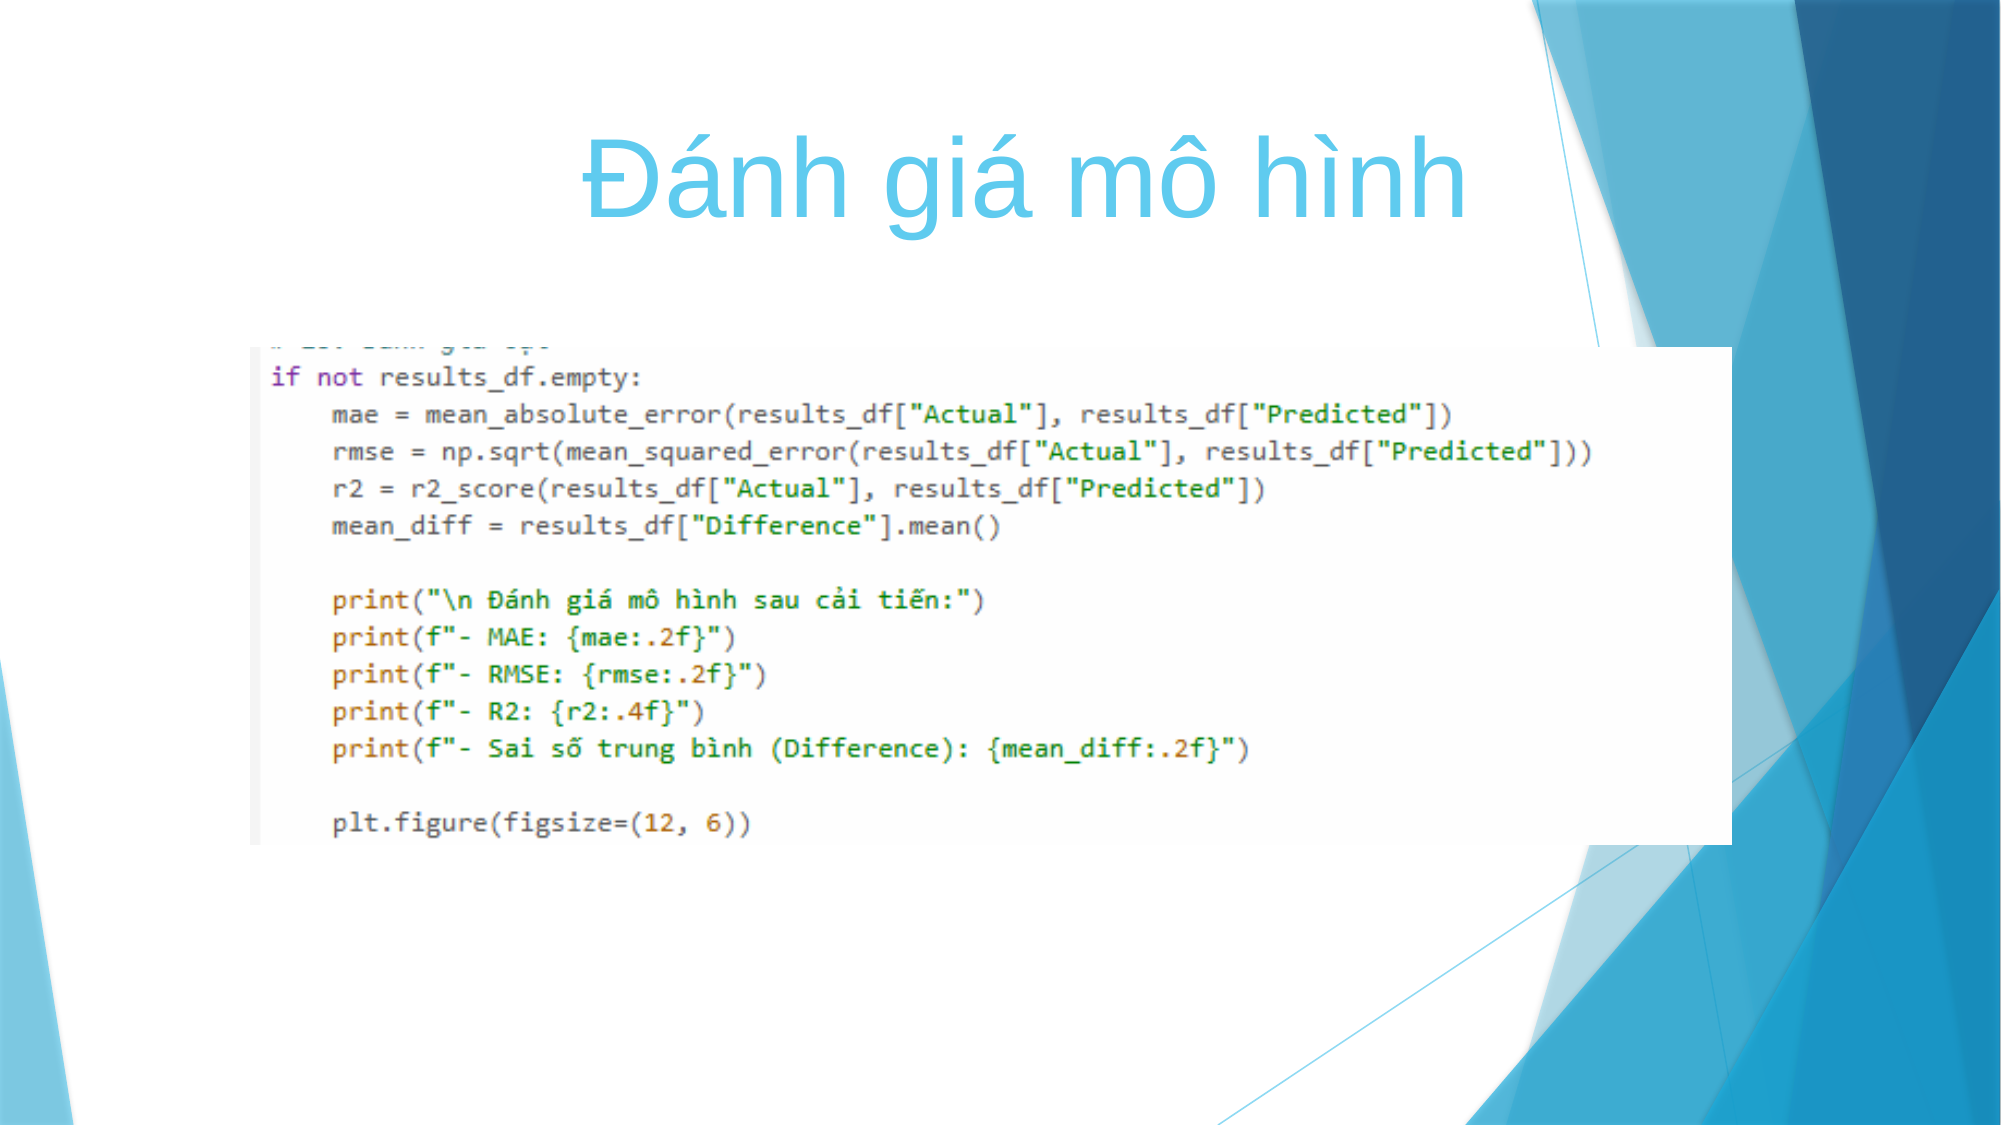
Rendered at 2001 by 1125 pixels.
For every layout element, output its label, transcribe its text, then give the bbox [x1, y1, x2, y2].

title Đánh giá mô hình [321, 97, 1732, 315]
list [249, 347, 1733, 846]
